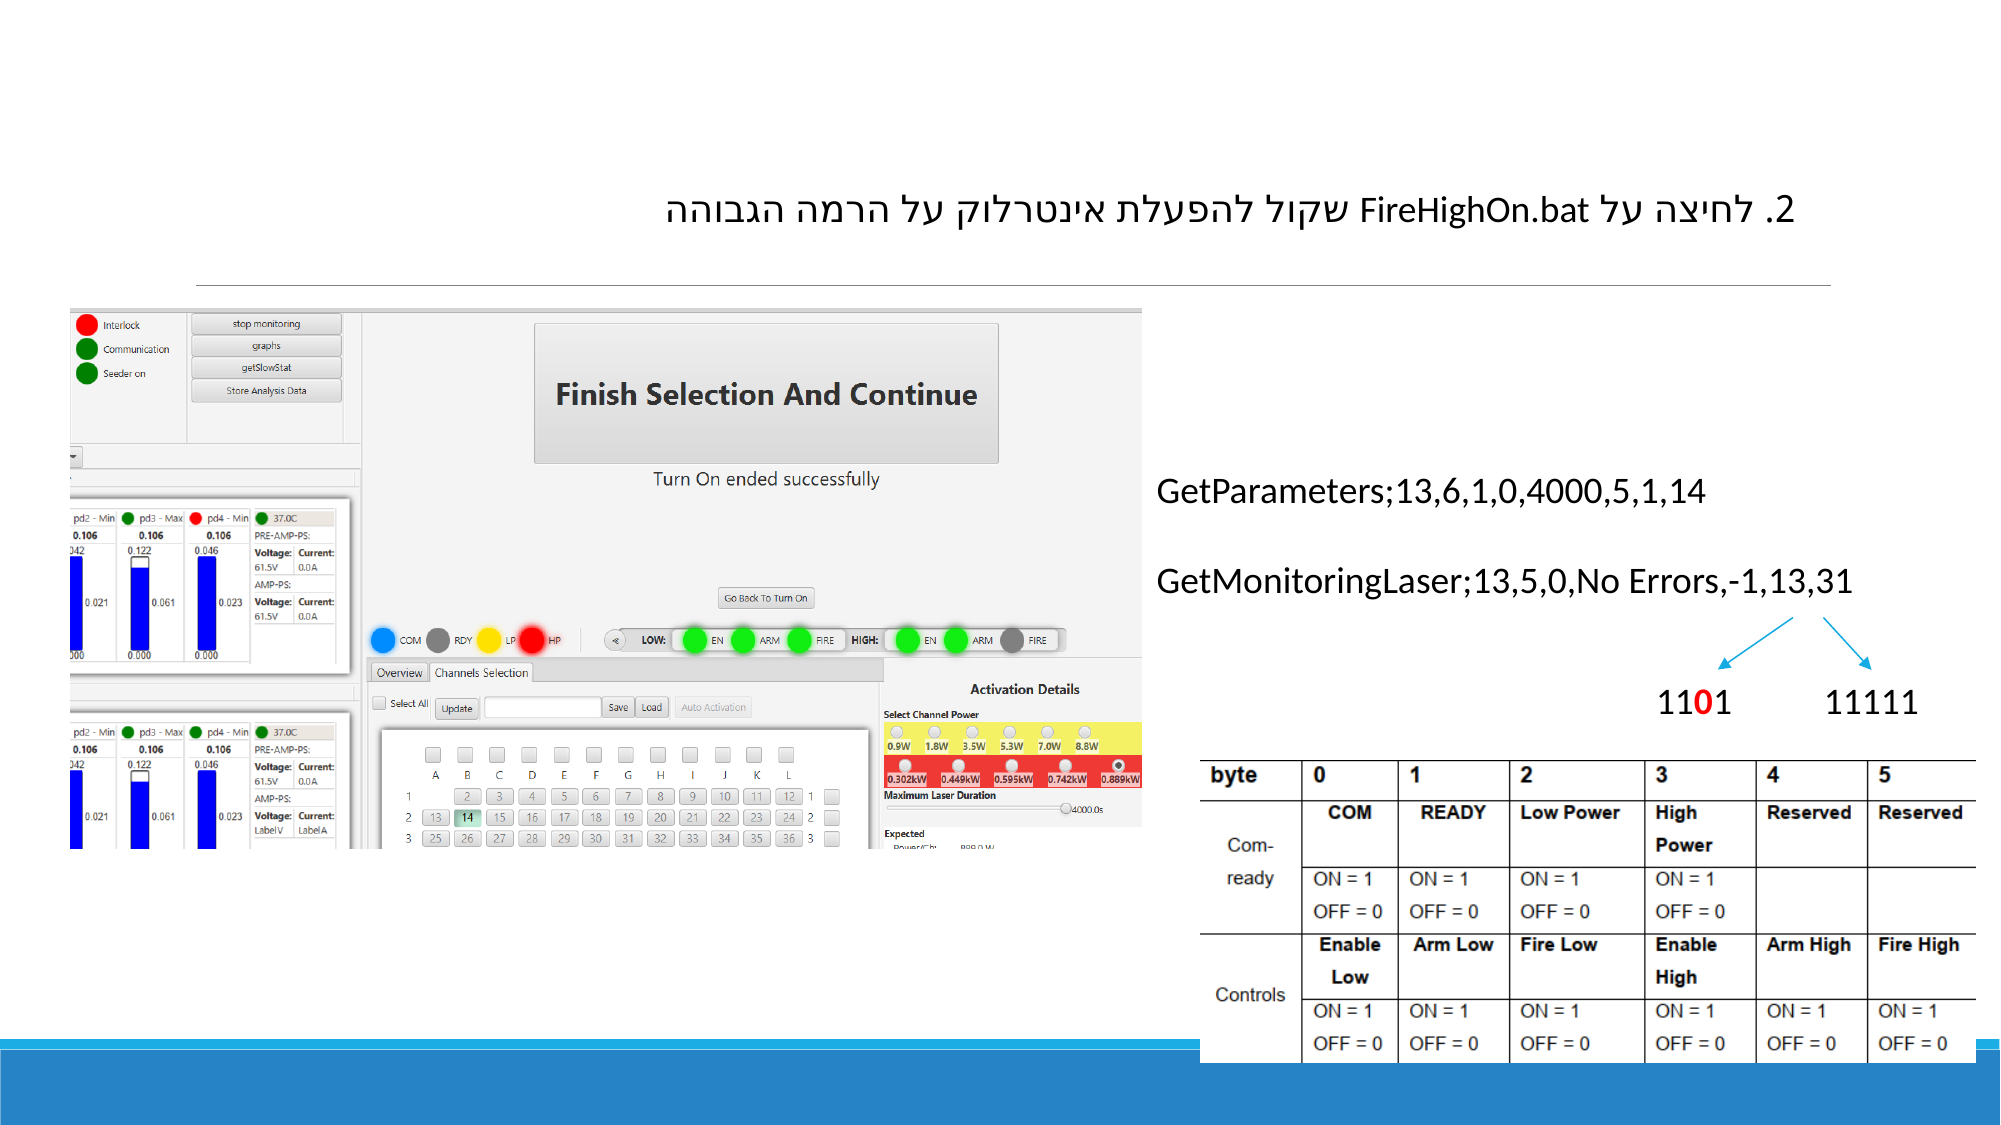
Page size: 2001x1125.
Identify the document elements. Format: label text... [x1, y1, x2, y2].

text_box 2. לחיצה על FireHighOn.bat שקול להפעלת אינטרלוק על הרמה הגבוהה [590, 177, 1811, 283]
picture [1200, 760, 1976, 1063]
text_box 11111 [1809, 669, 1934, 730]
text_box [1717, 617, 1794, 670]
picture [70, 308, 1143, 849]
text_box GetParameters;13,6,1,0,4000,5,1,14 GetMonitoringLaser;13,5,0,No Errors,-1,13,31 [1147, 459, 2000, 609]
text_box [1823, 617, 1872, 671]
text_box 1101 [1641, 669, 1795, 730]
